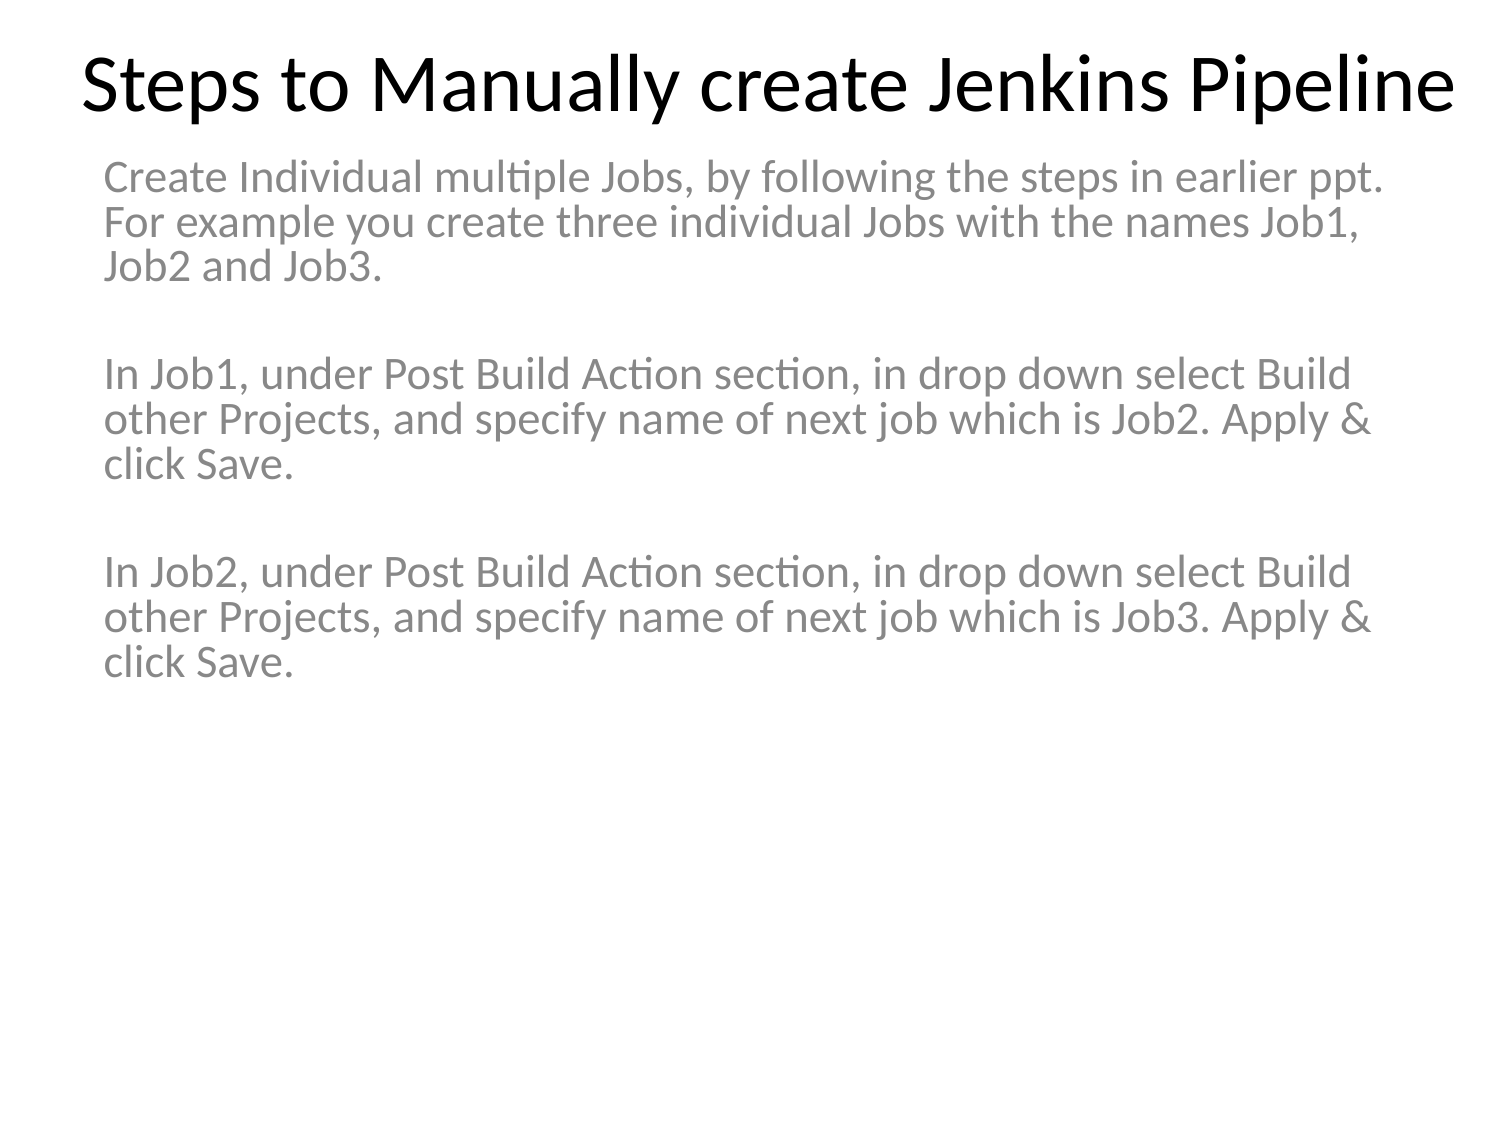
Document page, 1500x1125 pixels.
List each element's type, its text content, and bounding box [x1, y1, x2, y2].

subtitle Create Individual multiple Jobs, by following the steps in earlier ppt. For example you create three individual Jobs with the names Job1, Job2 and Job3. In Job1, under Post Build Action section, in drop down select Build other Projects, and specify name of next job which is Job2. Apply & click Save. In Job2, under Post Build Action section, in drop down select Build other Projects, and specify name of next job which is Job3. Apply & click Save. [88, 149, 1447, 1083]
title Steps to Manually create Jenkins Pipeline [53, 19, 1487, 138]
